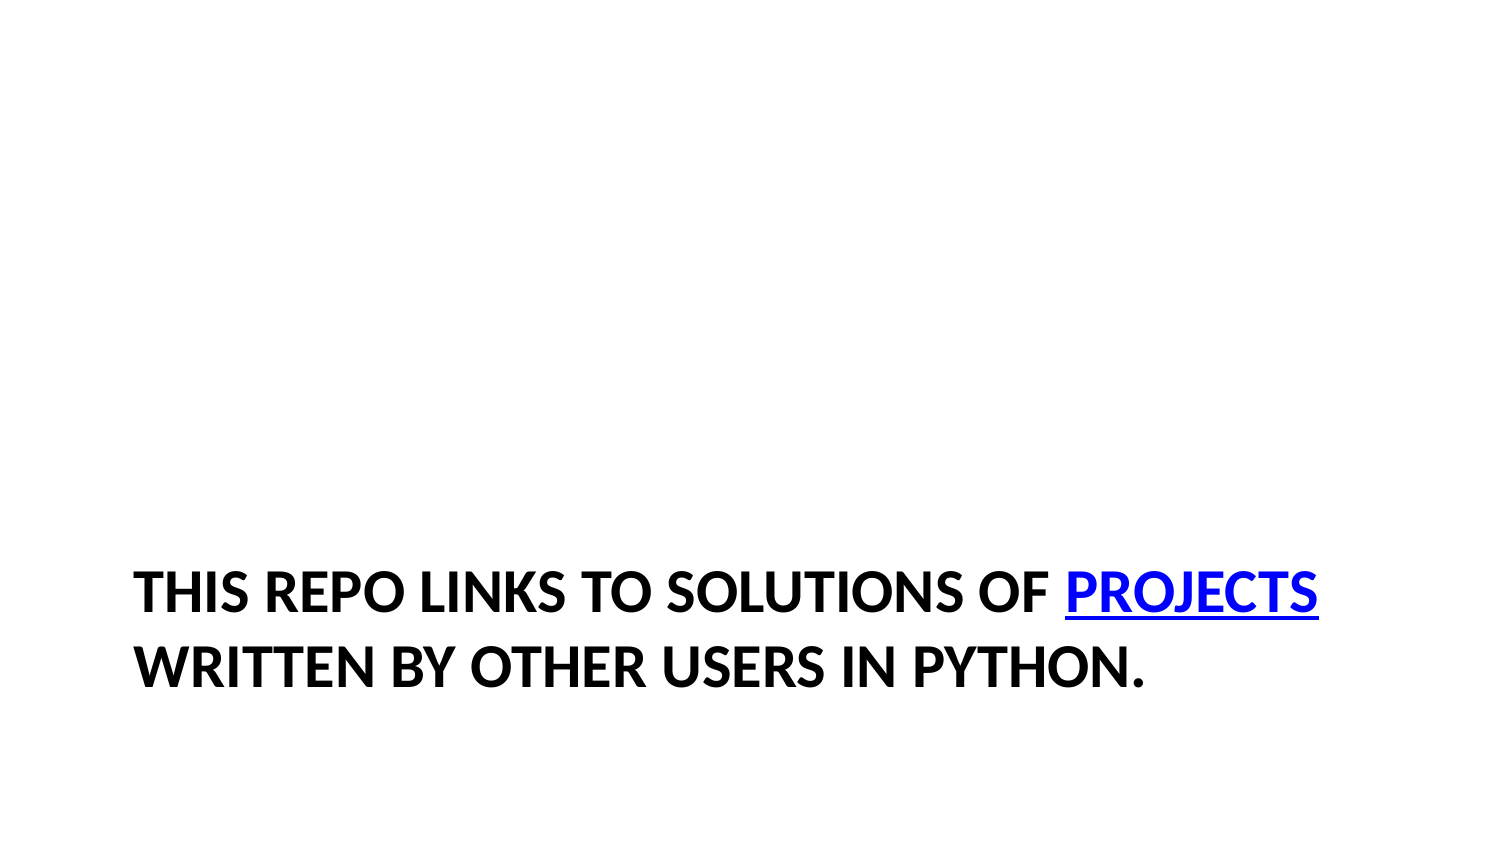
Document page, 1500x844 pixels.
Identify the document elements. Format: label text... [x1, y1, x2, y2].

title This repo links to solutions of Projects written by other users in Python. [118, 542, 1394, 710]
